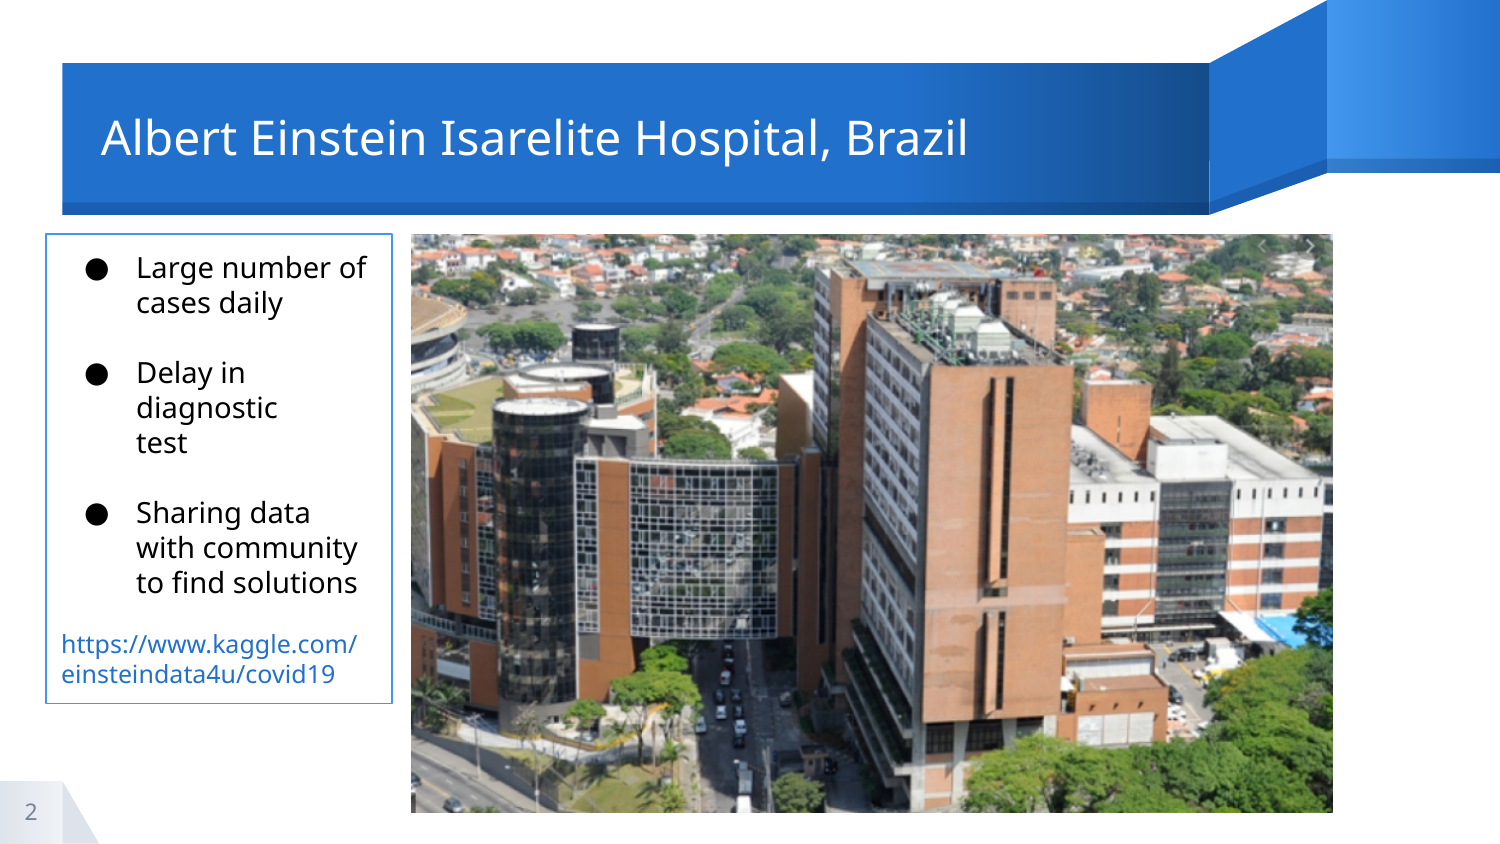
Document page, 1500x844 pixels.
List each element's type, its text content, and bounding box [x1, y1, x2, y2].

text_box Large number of cases daily Delay in diagnostic test Sharing data with community to find solutions https://www.kaggle.com/einsteindata4u/covid19 [46, 234, 393, 704]
title Albert Einstein Isarelite Hospital, Brazil [100, 64, 1210, 215]
slide_number ‹#› [0, 781, 63, 844]
picture [410, 233, 1334, 814]
